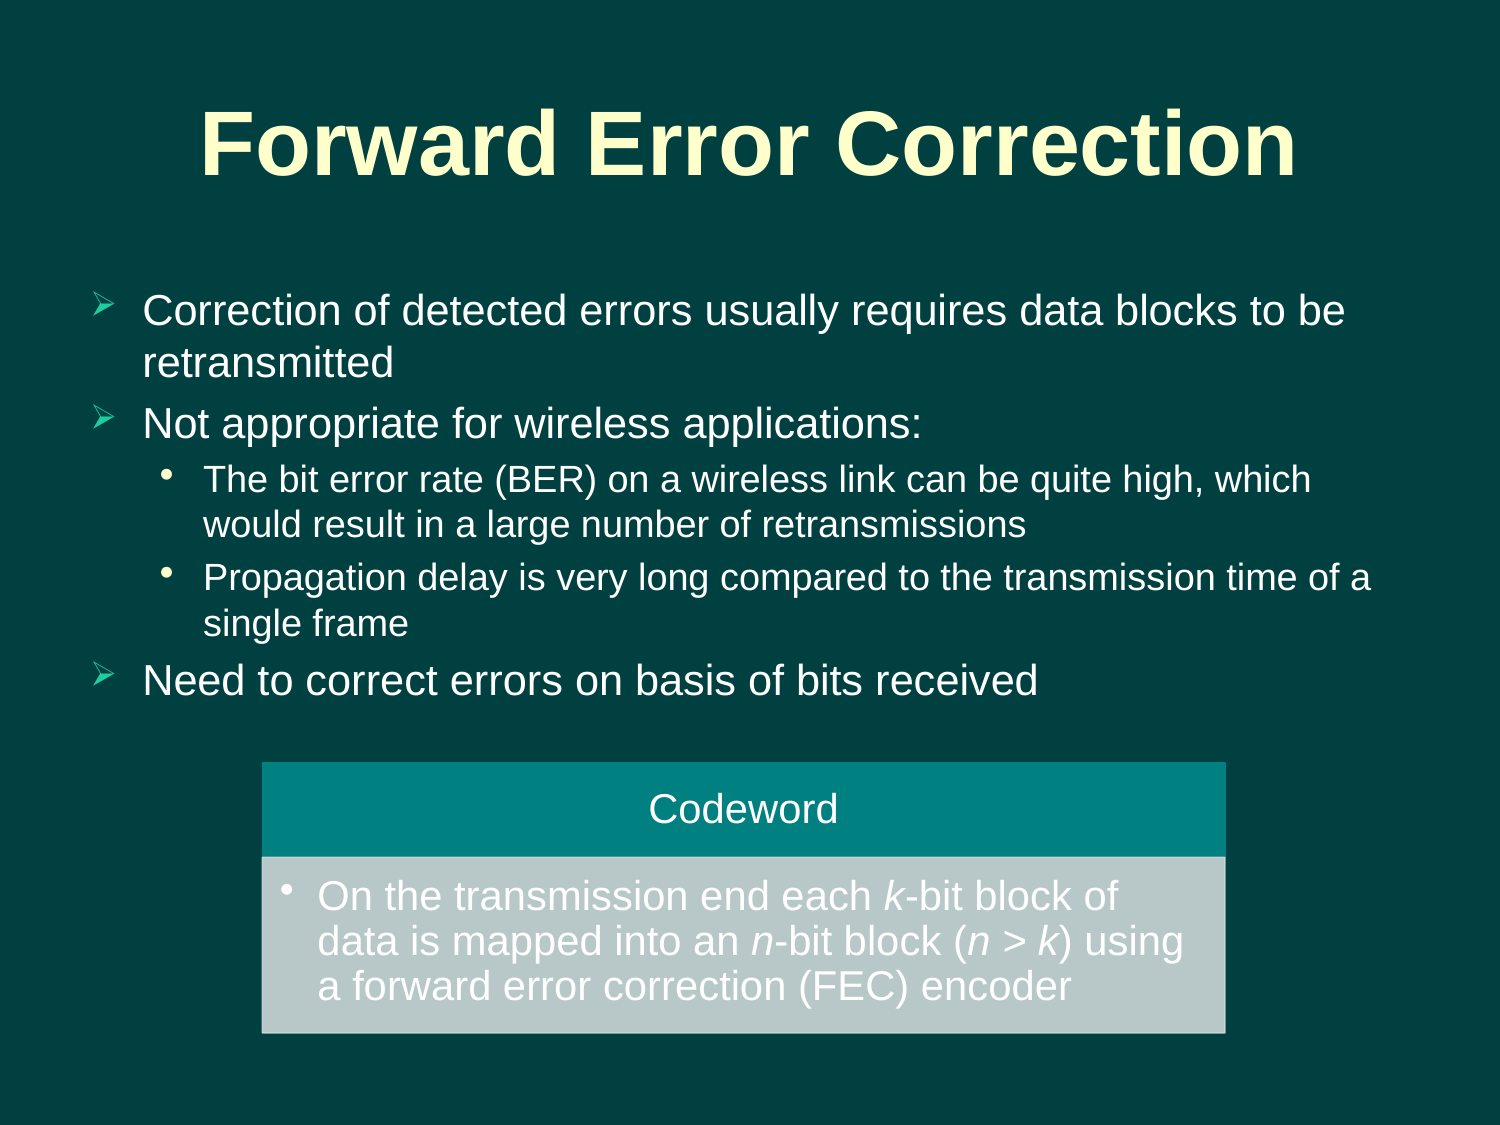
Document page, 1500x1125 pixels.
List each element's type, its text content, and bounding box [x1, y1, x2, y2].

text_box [262, 737, 1226, 1059]
title Forward Error Correction [74, 45, 1426, 233]
list Correction of detected errors usually requires data blocks to be retransmitted Not appropriate for wireless applications: The bit error rate (BER) on a wireless link can be quite high, which would result in a large number of retransmissions Propagation delay is very long compared to the transmission time of a single frame Need to correct errors on basis of bits received [74, 274, 1426, 713]
